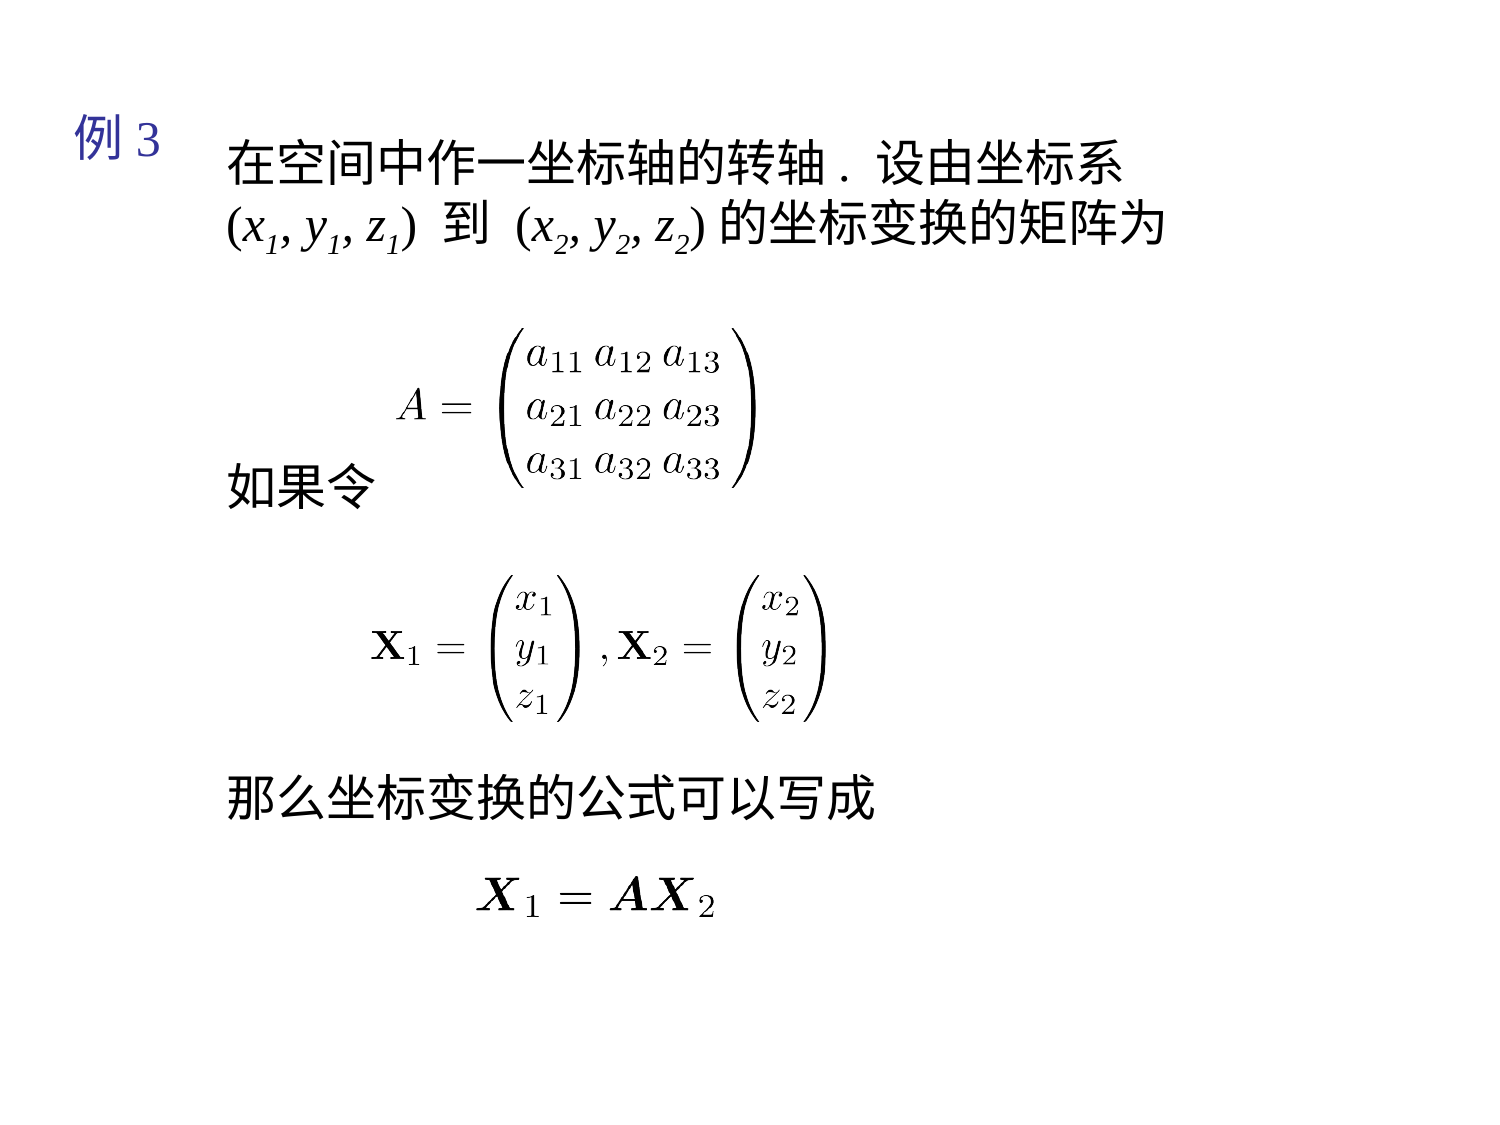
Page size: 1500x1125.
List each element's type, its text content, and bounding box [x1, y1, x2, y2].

text_box 那么坐标变换的公式可以写成 [211, 758, 1188, 834]
text_box 例3 [59, 98, 226, 174]
picture [371, 575, 826, 722]
picture [476, 876, 714, 917]
picture [395, 328, 756, 488]
text_box 在空间中作一坐标轴的转轴. 设由坐标系 (x1, y1, z1) 到 (x2, y2, z2)的坐标变换的矩阵为 [211, 124, 1188, 268]
text_box 如果令 [211, 447, 1188, 523]
